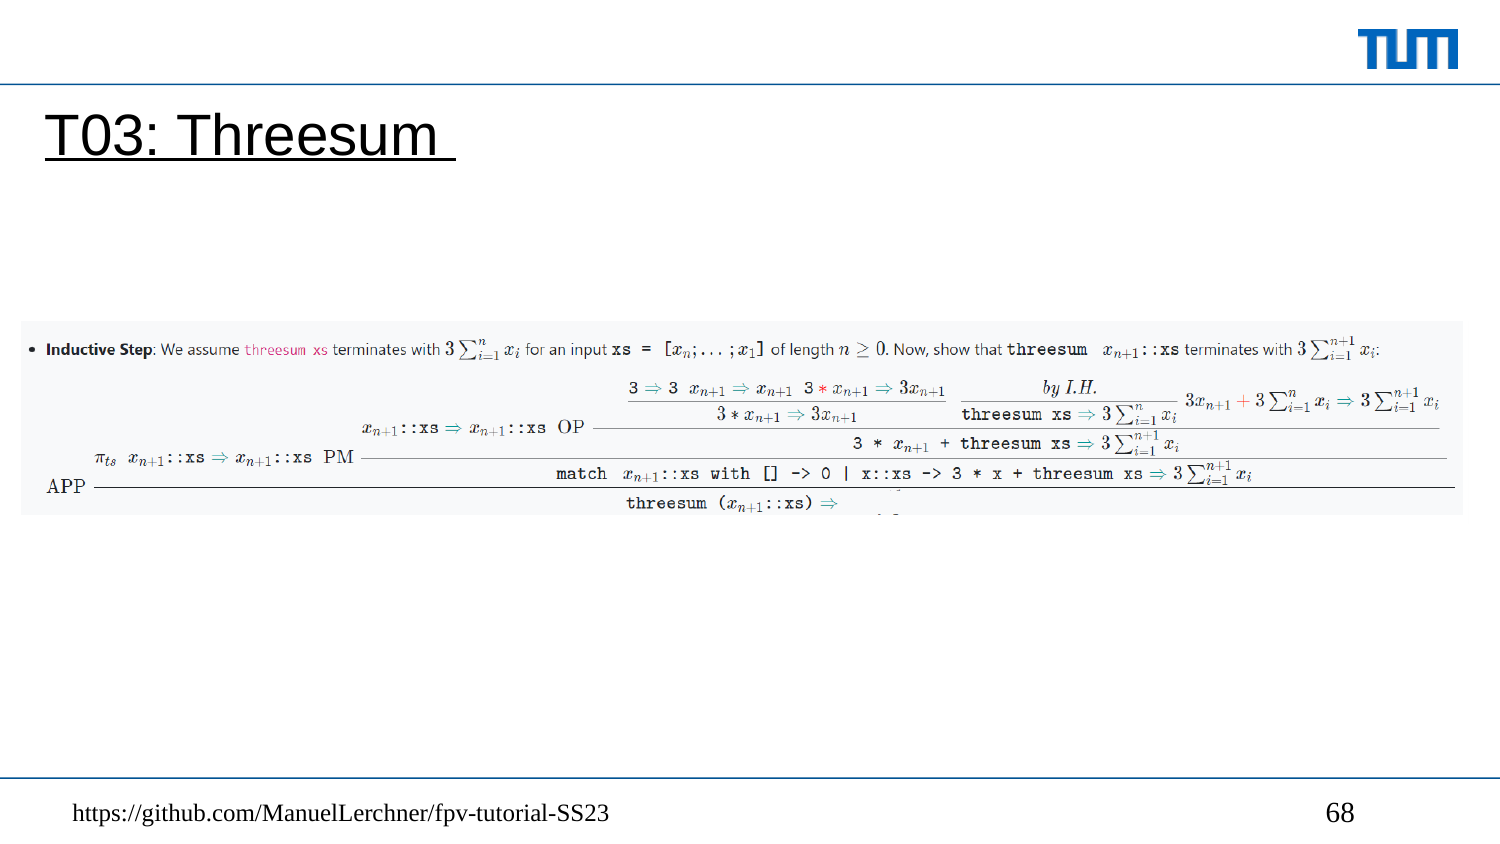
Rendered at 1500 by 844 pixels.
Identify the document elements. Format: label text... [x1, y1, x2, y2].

footer https://github.com/ManuelLerchner/fpv-tutorial-SS23 [57, 777, 826, 844]
picture [1358, 29, 1458, 69]
picture [21, 321, 1469, 524]
title T03: Threesum [29, 90, 1477, 183]
